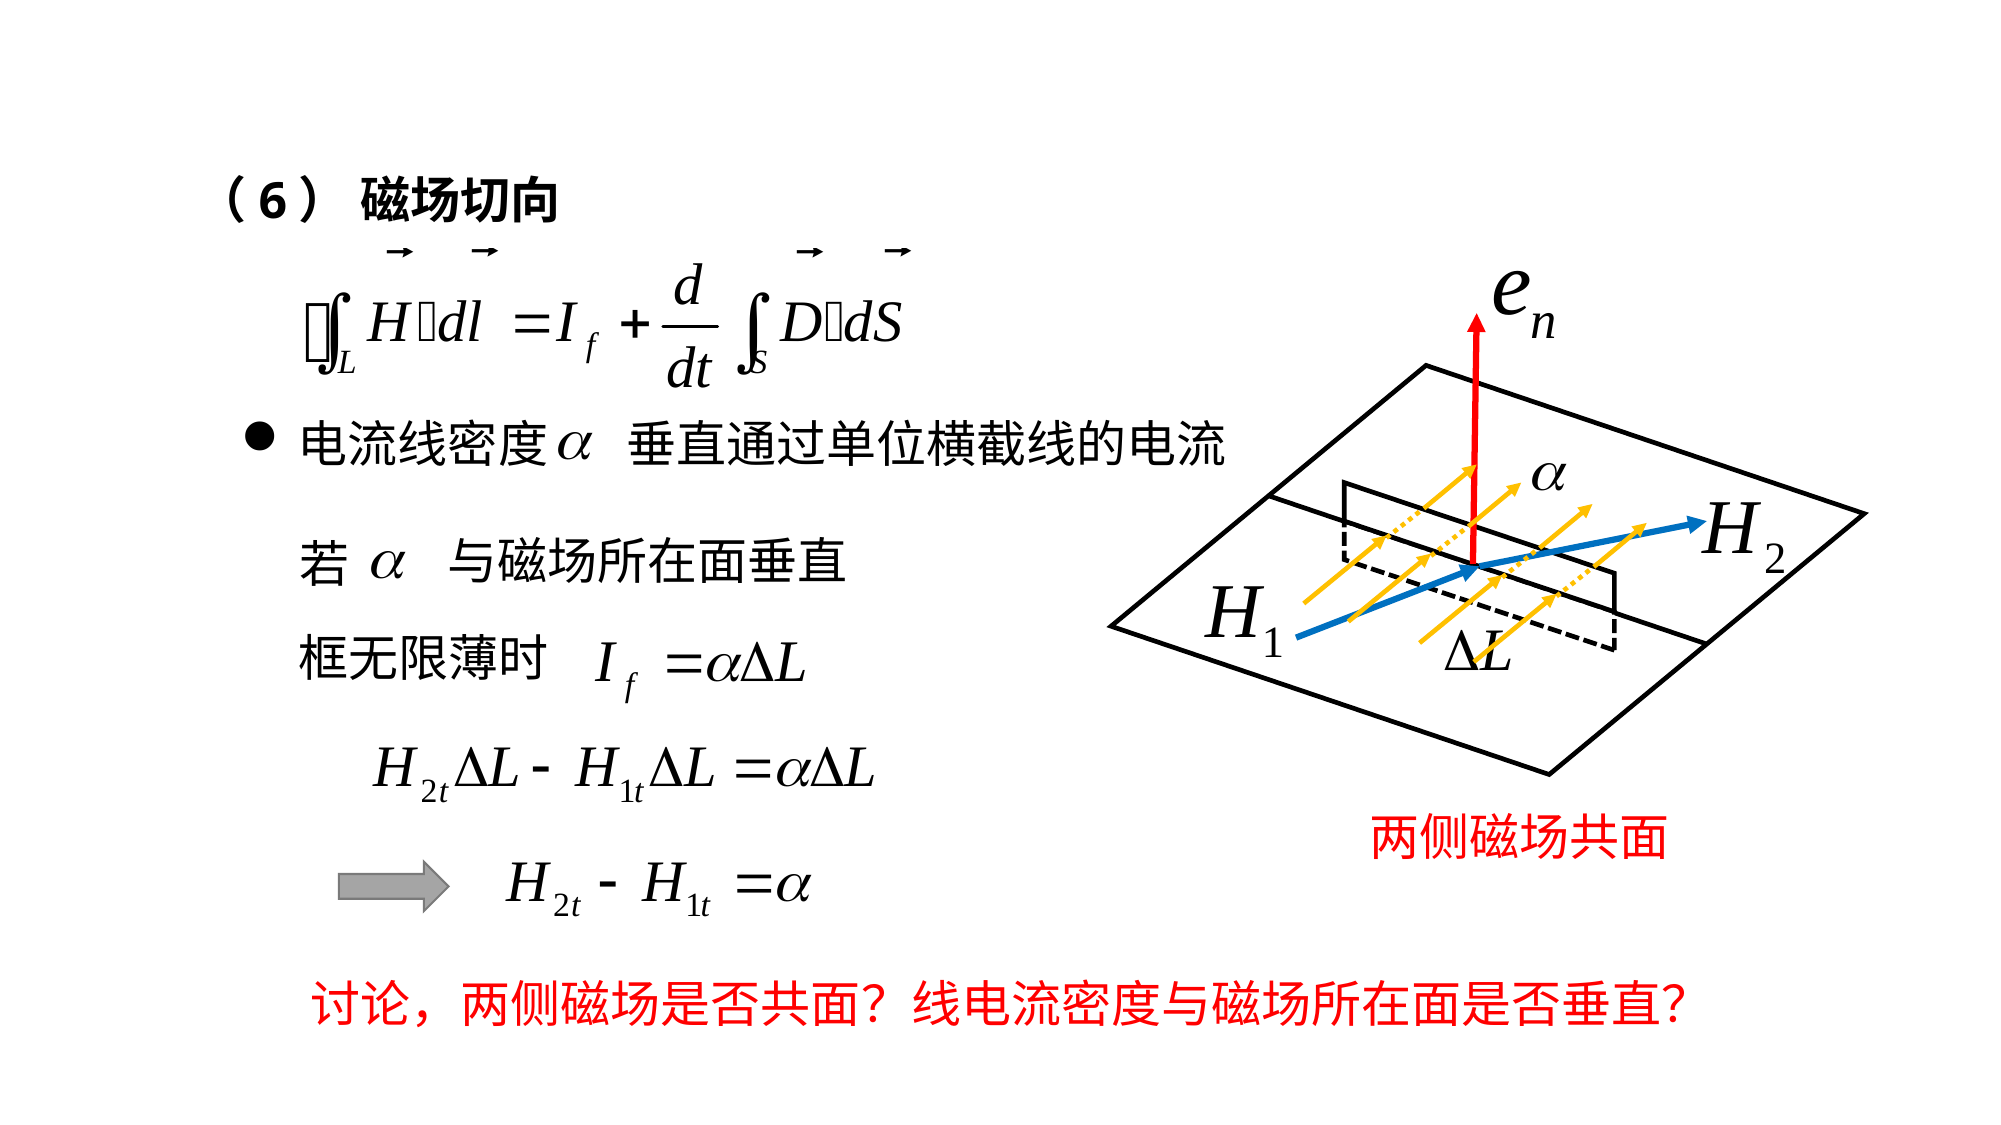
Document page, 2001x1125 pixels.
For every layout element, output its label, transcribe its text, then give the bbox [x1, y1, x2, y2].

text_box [363, 728, 890, 817]
text_box 框无限薄时 [283, 619, 669, 694]
text_box 两侧磁场共面 [1354, 798, 1725, 874]
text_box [293, 248, 918, 401]
text_box [337, 859, 451, 914]
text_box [1148, 222, 1827, 744]
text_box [226, 405, 1148, 481]
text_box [584, 622, 820, 716]
text_box （6） 磁场切向 [181, 161, 606, 236]
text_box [284, 522, 1017, 601]
text_box 讨论，两侧磁场是否共面？线电流密度与磁场所在面是否垂直？ [296, 965, 1738, 1040]
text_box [495, 842, 828, 931]
